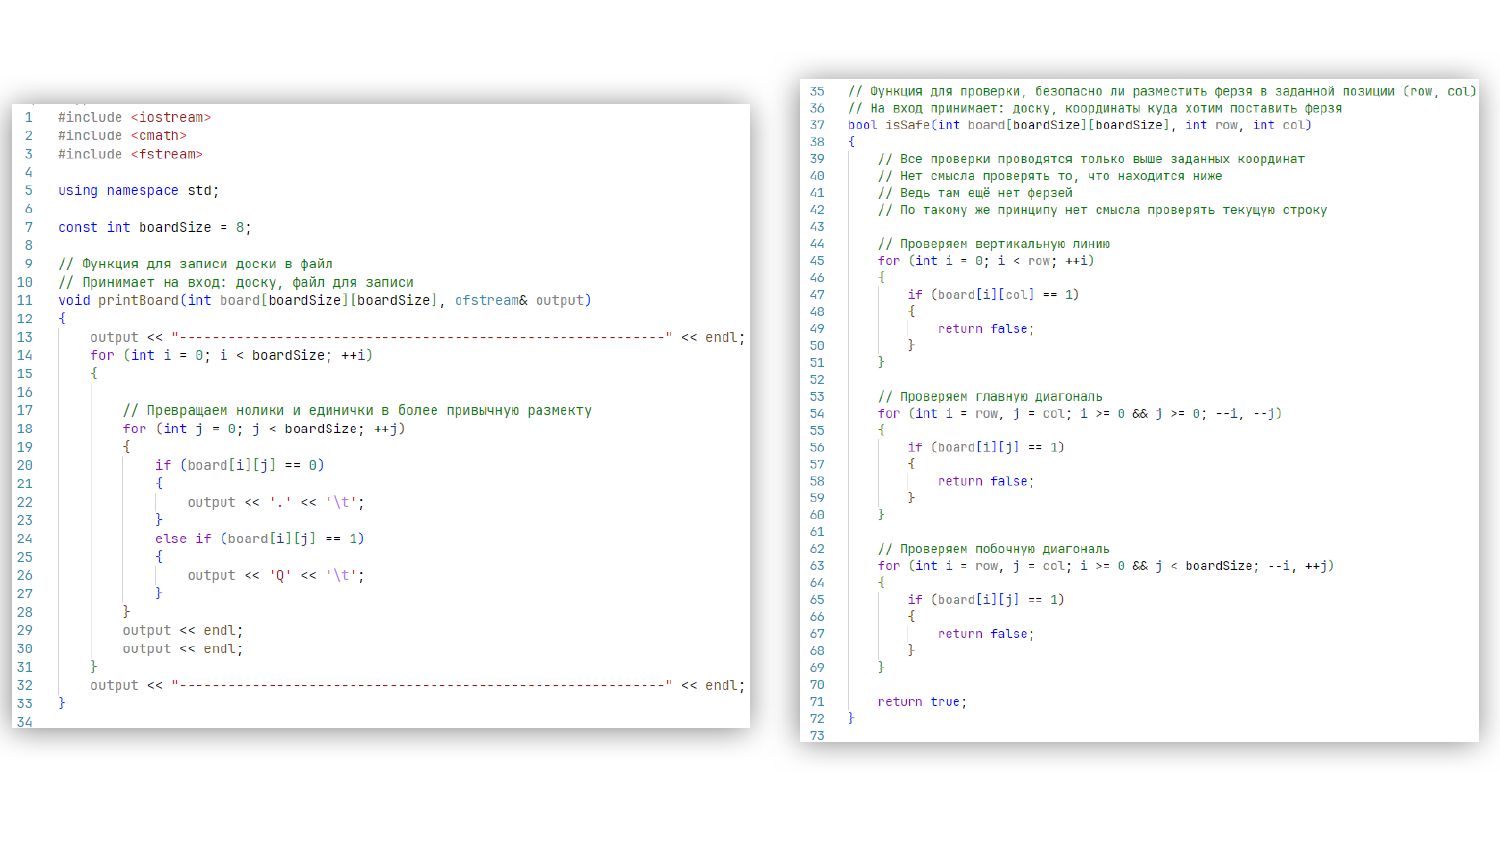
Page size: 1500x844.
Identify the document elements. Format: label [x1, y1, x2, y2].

picture [800, 79, 1479, 742]
picture [11, 104, 751, 729]
